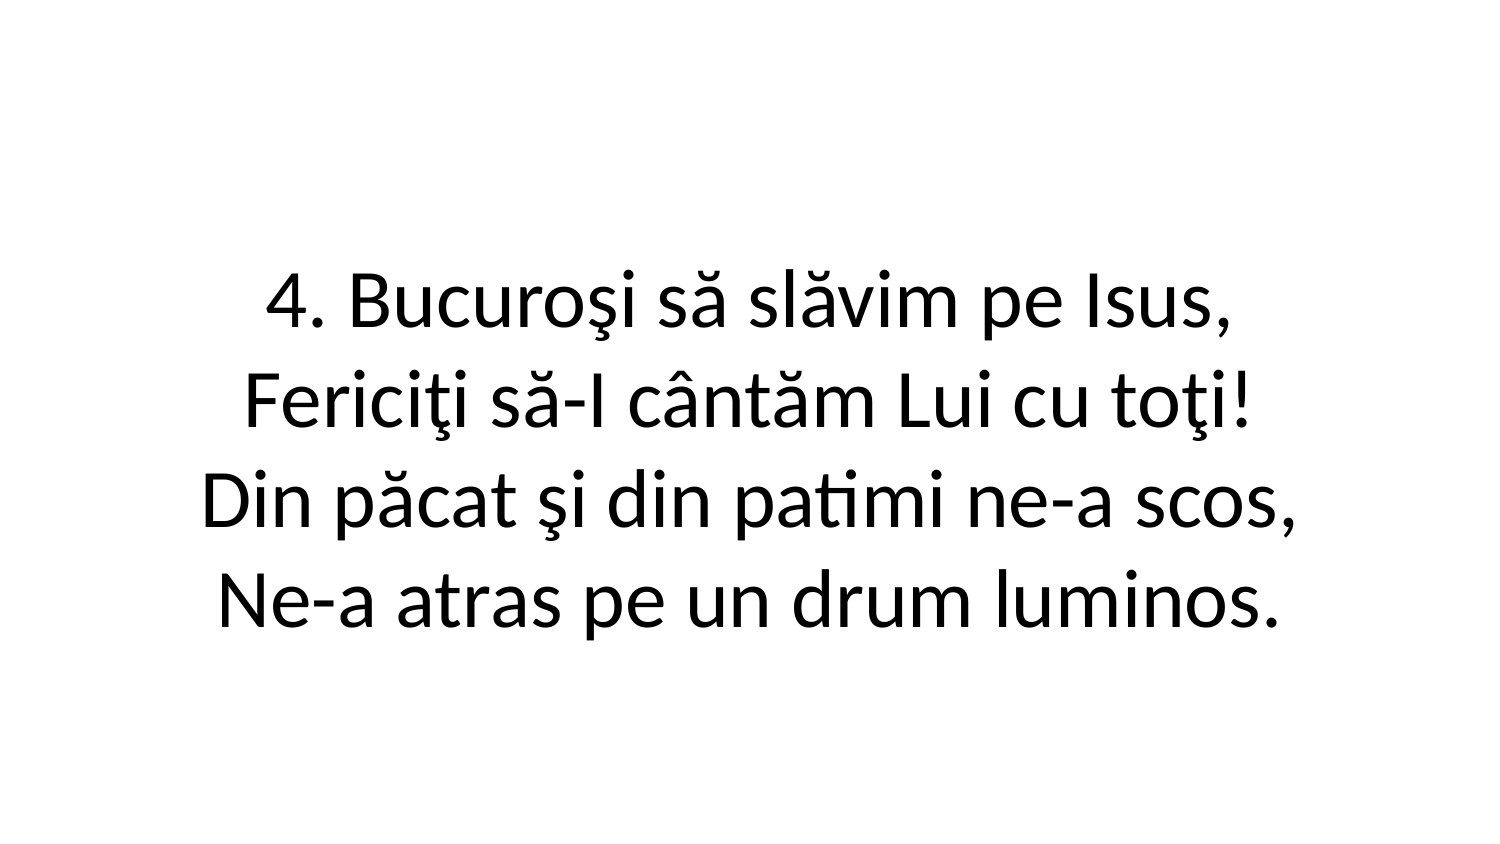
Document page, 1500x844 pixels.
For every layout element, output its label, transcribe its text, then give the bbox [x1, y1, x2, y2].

text_box 4. Bucuroşi să slăvim pe Isus, Fericiţi să-I cântăm Lui cu toţi! Din păcat şi din patimi ne-a scos, Ne-a atras pe un drum luminos. [185, 192, 1315, 652]
